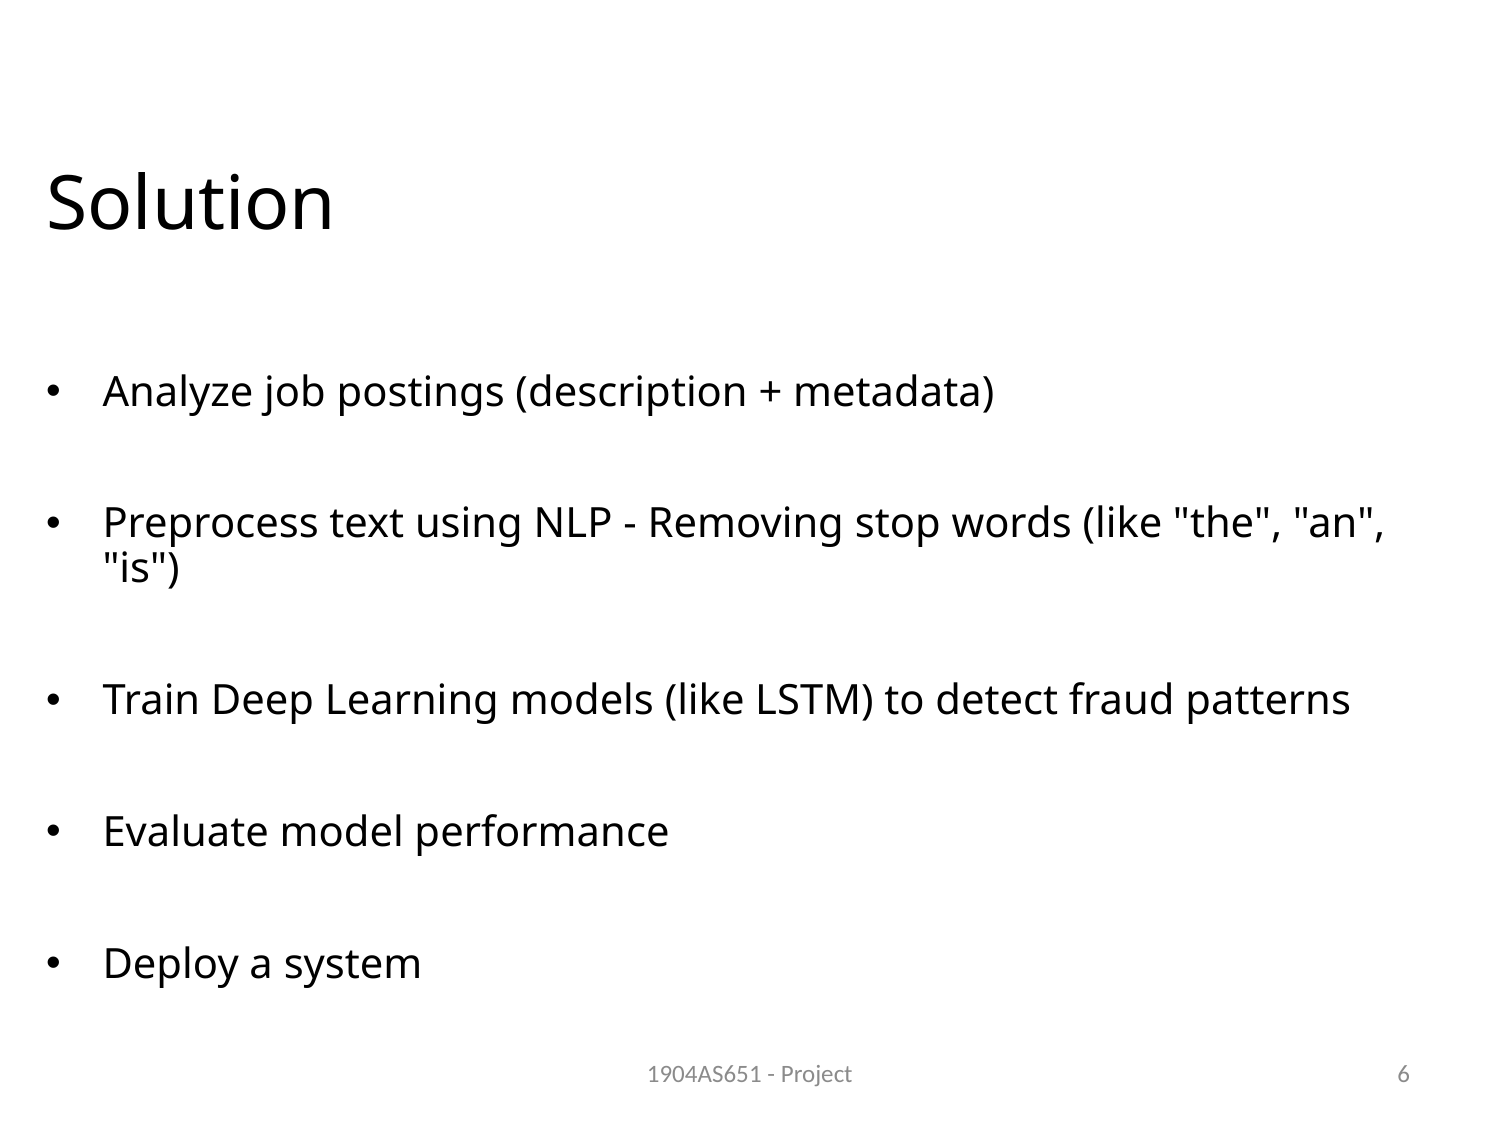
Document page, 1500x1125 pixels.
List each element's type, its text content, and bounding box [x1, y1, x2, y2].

footer 1904AS651 - Project [512, 1042, 988, 1103]
slide_number 6 [1074, 1042, 1425, 1103]
list Solution Analyze job postings (description + metadata) Preprocess text using NLP - Removing stop words (like "the", "an", "is") Train Deep Learning models (like LSTM) to detect fraud patterns Evaluate model performance Deploy a system [31, 41, 1428, 1042]
